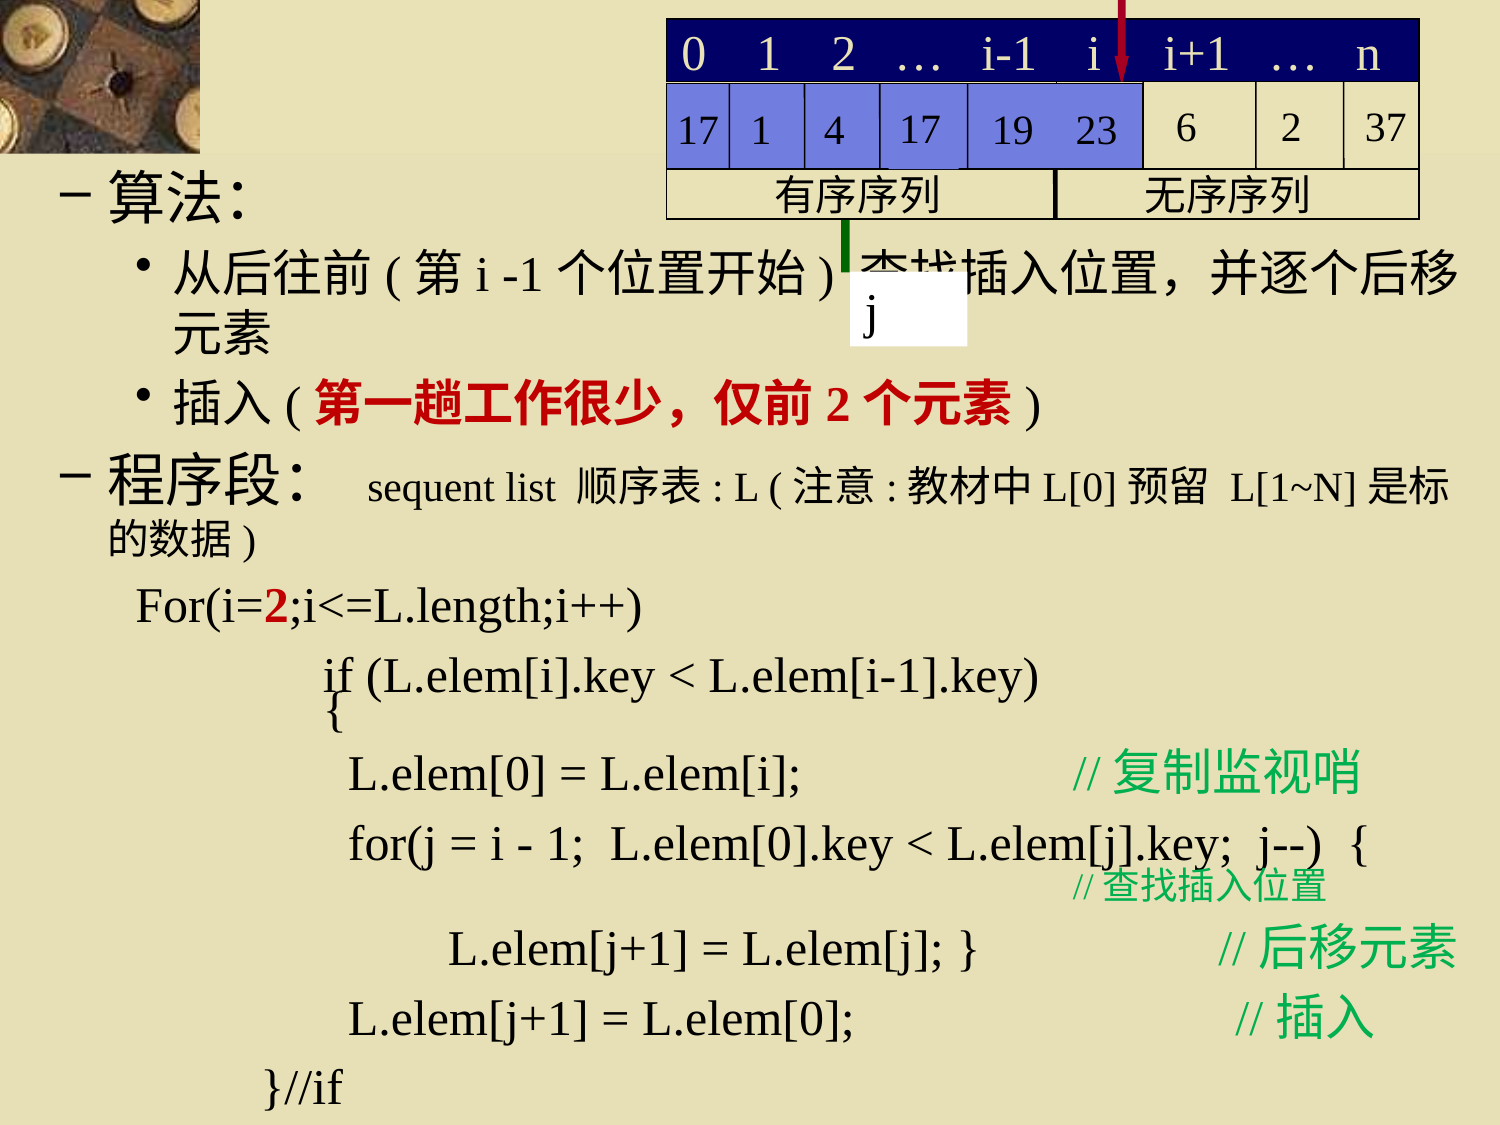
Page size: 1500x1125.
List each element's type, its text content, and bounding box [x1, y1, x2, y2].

list 算法： 从后往前(第i -1个位置开始) 查找插入位置，并逐个后移元素 插入(第一趟工作很少，仅前2个元素) 程序段： sequent list 顺序表: L (注意:教材中L[0]预留 L[1~N]是标的数据) For(i=2;i<=L.length;i++) if (L.elem[i].key < L.elem[i-1].key) { L.elem[0] = L.elem[i]; //复制监视哨 for(j = i - 1; L.elem[0].key < L.elem[j].key; j--) { //查找插入位置 L.elem[j+1] = L.elem[j]; } //后移元素 L.elem[j+1] = L.elem[0]; //插入 }//if }//for [0, 153, 1500, 1125]
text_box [666, 18, 1420, 220]
picture [0, 0, 200, 153]
text_box [1118, 0, 1125, 16]
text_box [838, 230, 968, 333]
